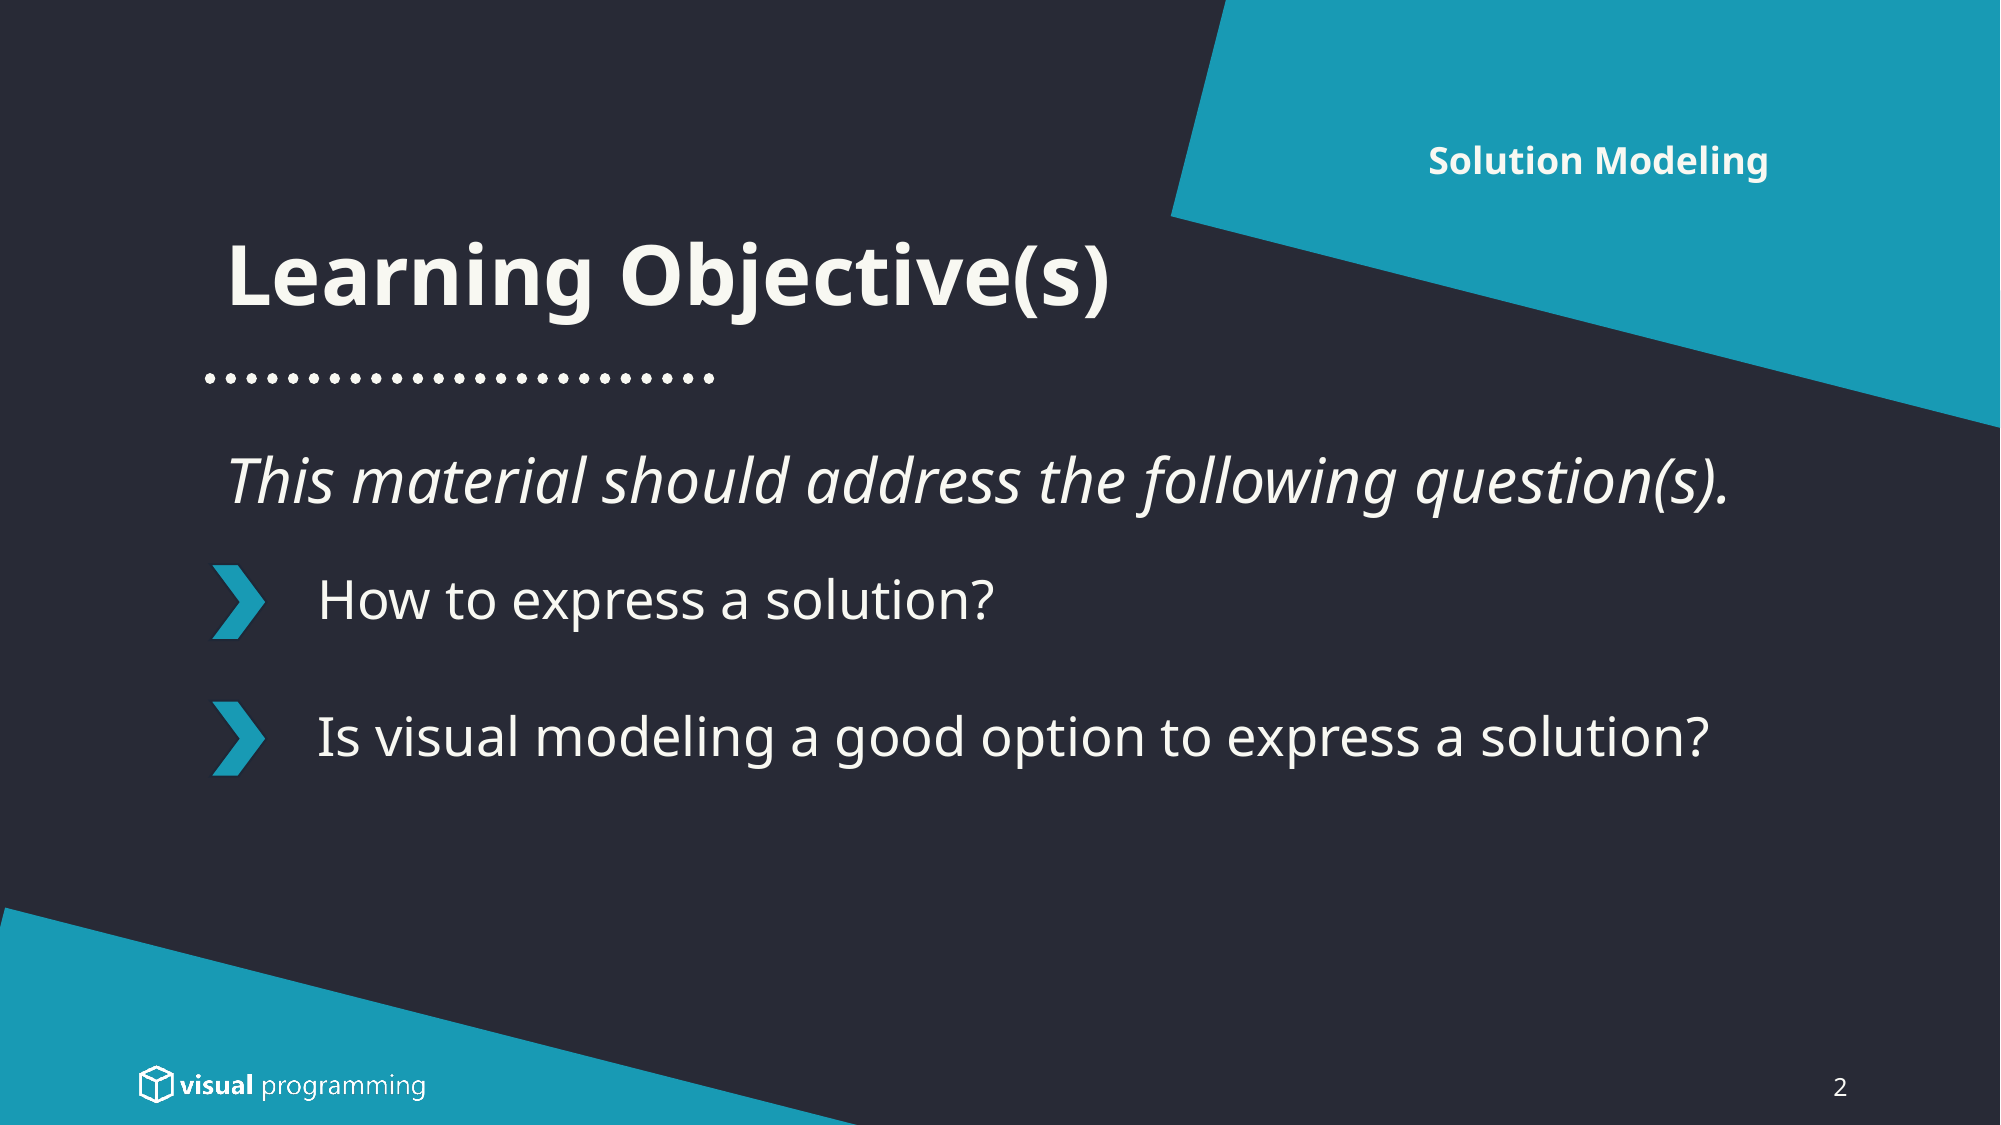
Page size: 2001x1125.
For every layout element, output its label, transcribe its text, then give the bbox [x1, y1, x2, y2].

list Solution Modeling [1294, 114, 1785, 212]
slide_number 2 [1751, 1058, 1863, 1119]
title How to express a solution? [302, 549, 1785, 655]
list This material should address the following question(s). [210, 449, 1785, 518]
list Learning Objective(s) [210, 218, 1785, 339]
picture [137, 1059, 443, 1117]
list Is visual modeling a good option to express a solution? [302, 686, 1785, 792]
